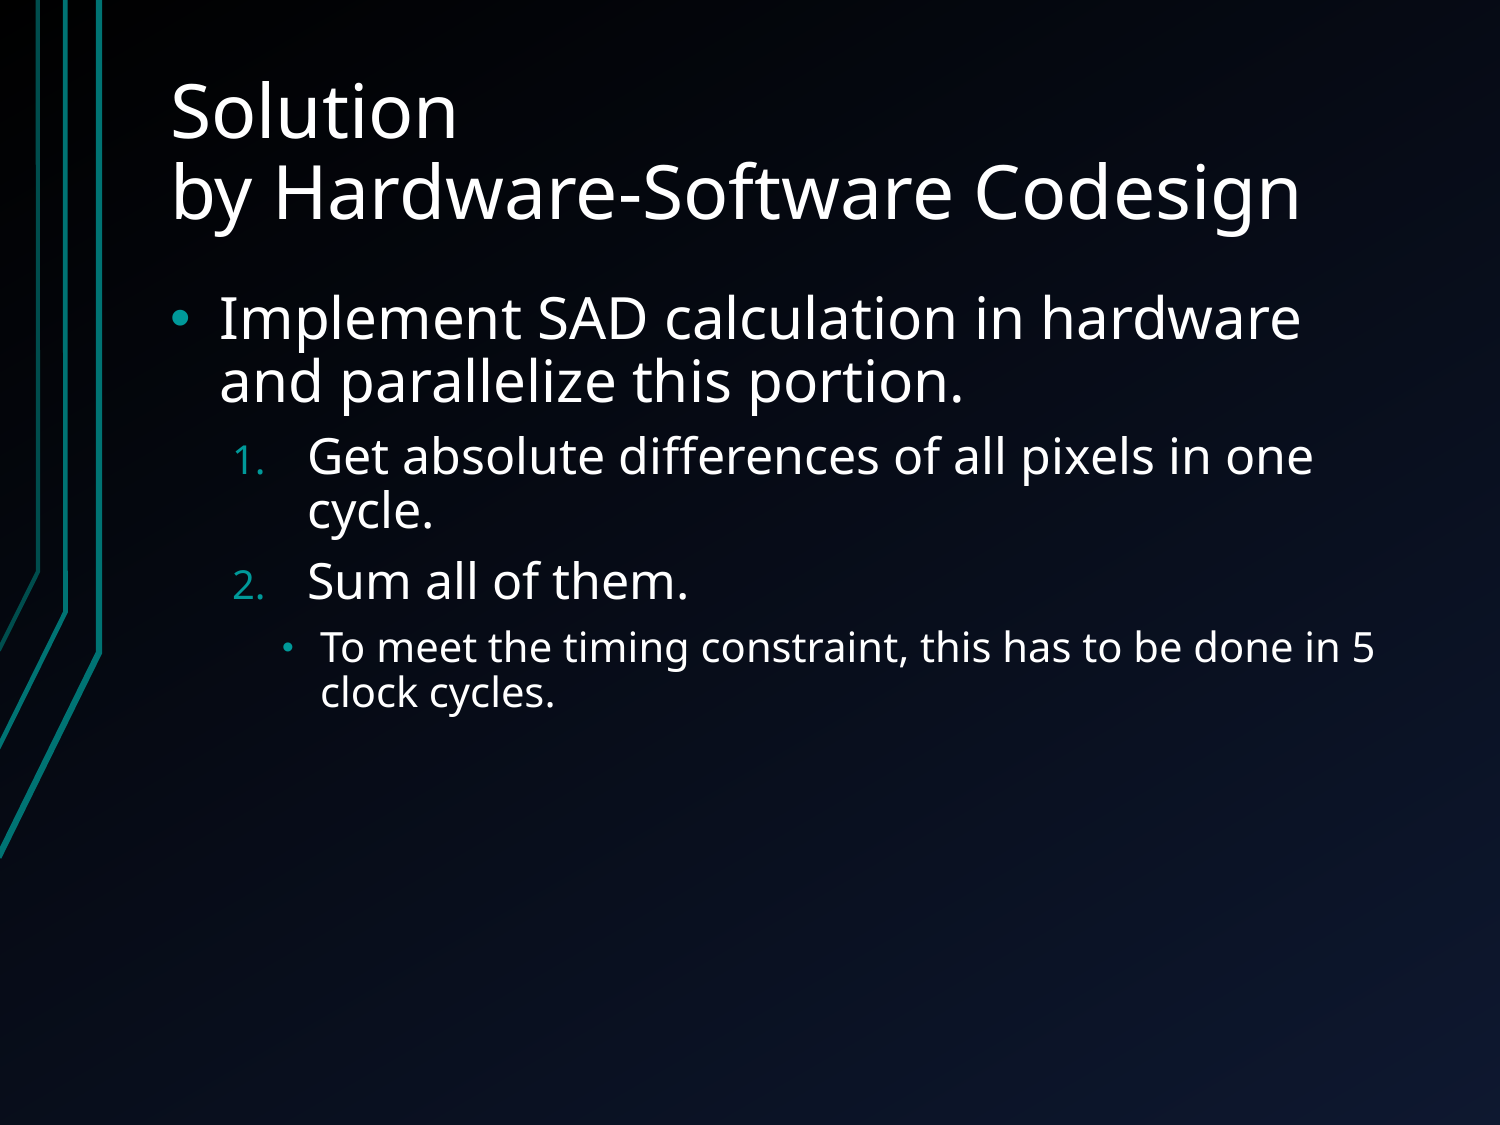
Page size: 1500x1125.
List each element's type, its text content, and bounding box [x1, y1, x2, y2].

list Implement SAD calculation in hardware and parallelize this portion. Get absolute differences of all pixels in one cycle. Sum all of them. To meet the timing constraint, this has to be done in 5 clock cycles. [150, 279, 1425, 1012]
title Solution by Hardware-Software Codesign [150, 45, 1425, 246]
